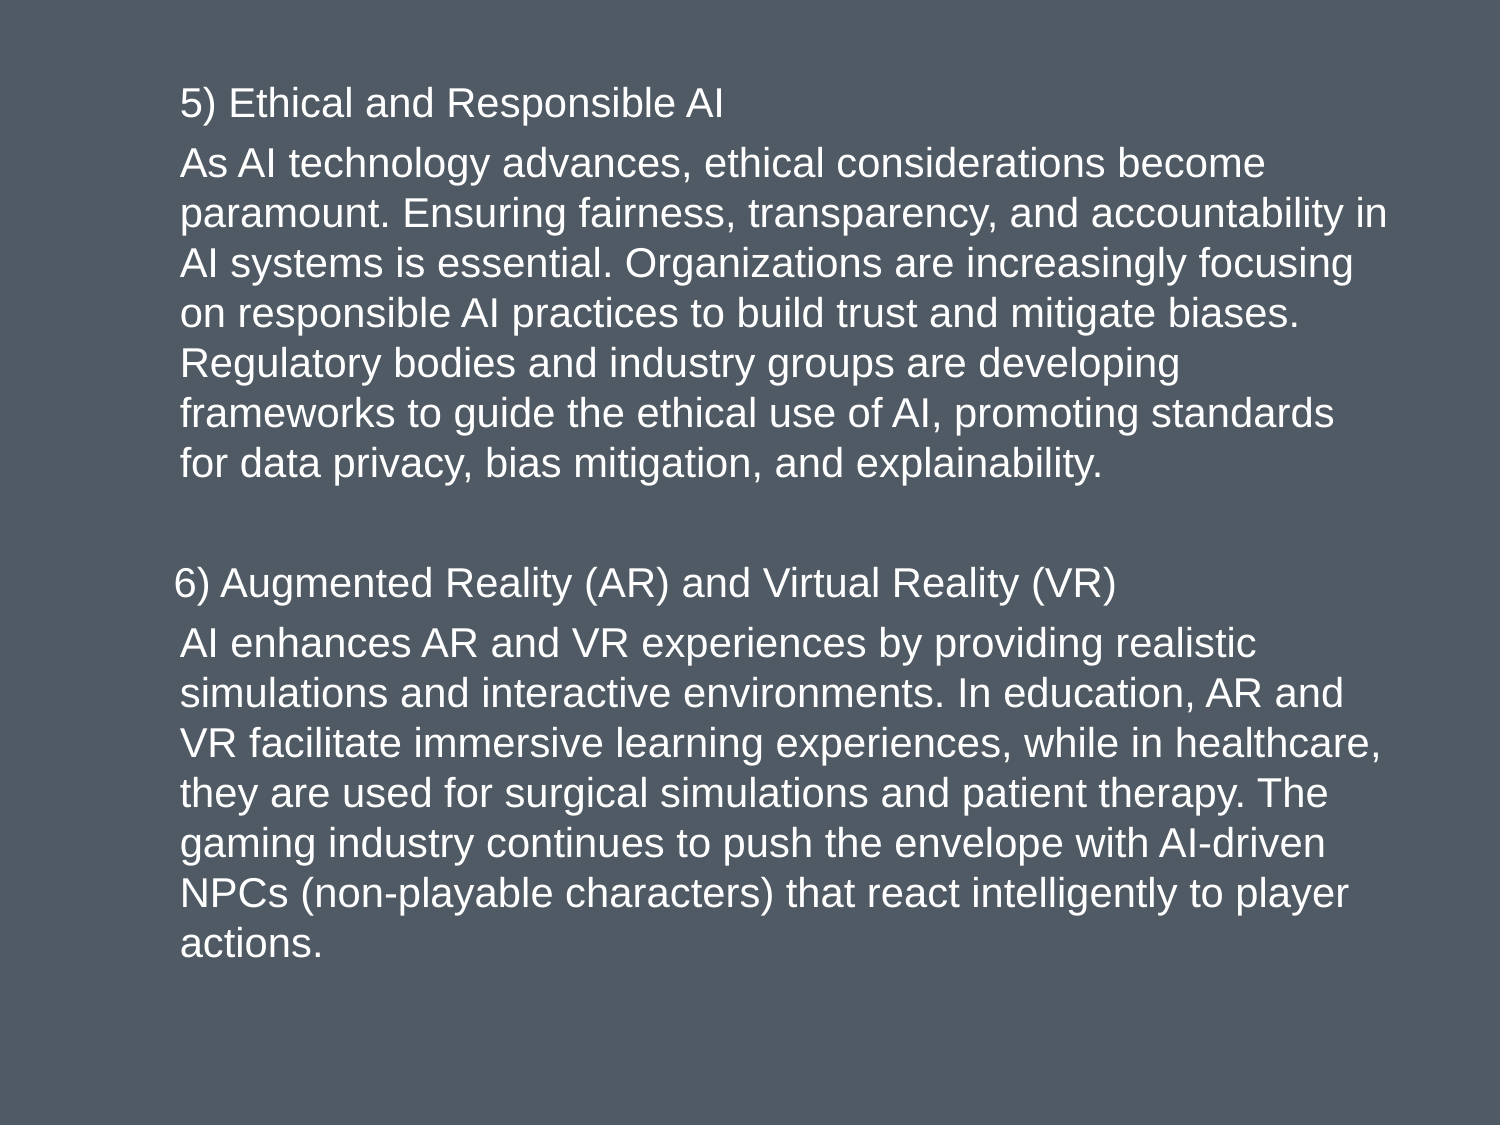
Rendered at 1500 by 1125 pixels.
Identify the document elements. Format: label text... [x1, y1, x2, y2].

text_box 5) Ethical and Responsible AI As AI technology advances, ethical considerations become paramount. Ensuring fairness, transparency, and accountability in AI systems is essential. Organizations are increasingly focusing on responsible AI practices to build trust and mitigate biases. Regulatory bodies and industry groups are developing frameworks to guide the ethical use of AI, promoting standards for data privacy, bias mitigation, and explainability. 6) Augmented Reality (AR) and Virtual Reality (VR) AI enhances AR and VR experiences by providing realistic simulations and interactive environments. In education, AR and VR facilitate immersive learning experiences, while in healthcare, they are used for surgical simulations and patient therapy. The gaming industry continues to push the envelope with AI-driven NPCs (non-playable characters) that react intelligently to player actions. [89, 8, 1411, 1061]
